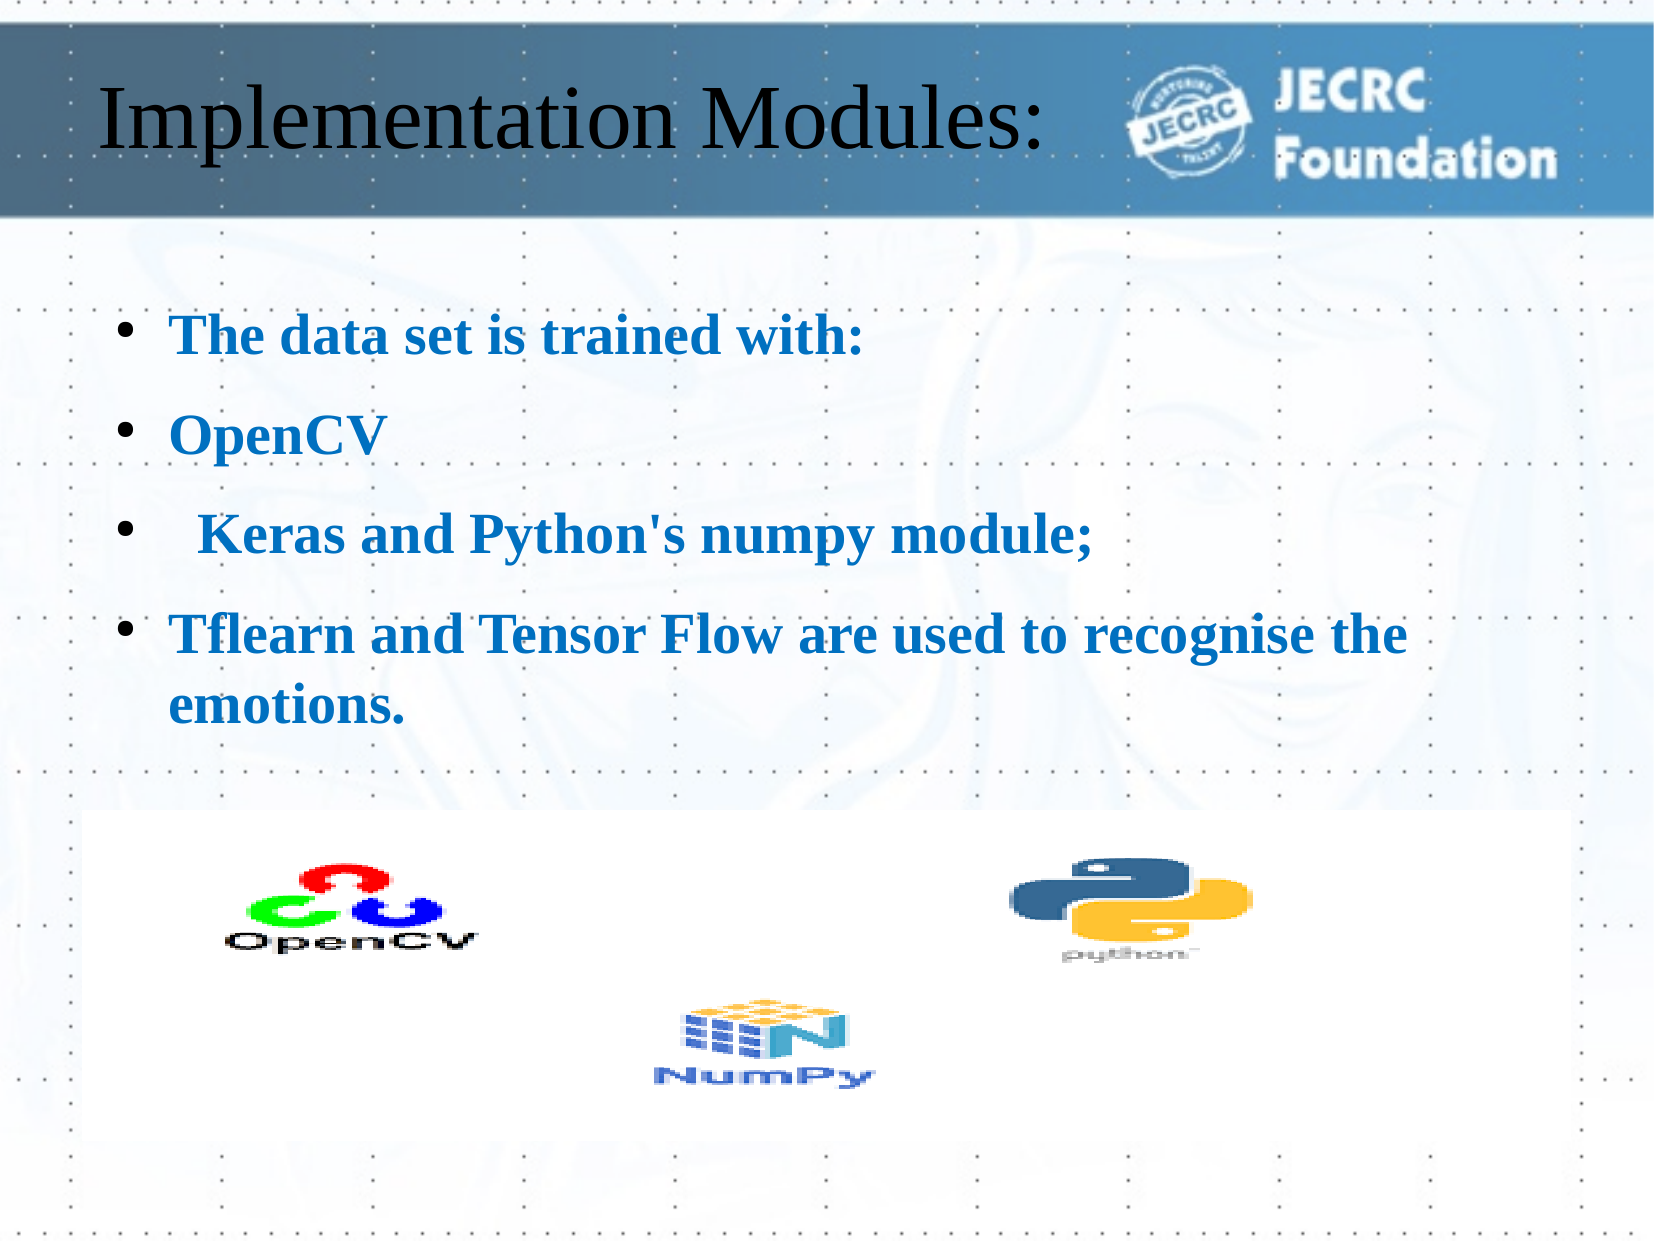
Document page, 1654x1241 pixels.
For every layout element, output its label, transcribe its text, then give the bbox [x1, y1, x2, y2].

title Implementation Modules: [82, 49, 1572, 257]
picture [82, 810, 1572, 1142]
list The data set is trained with: OpenCV Keras and Python's numpy module; Tflearn and Tensor Flow are used to recognise the emotions. [82, 289, 1572, 810]
